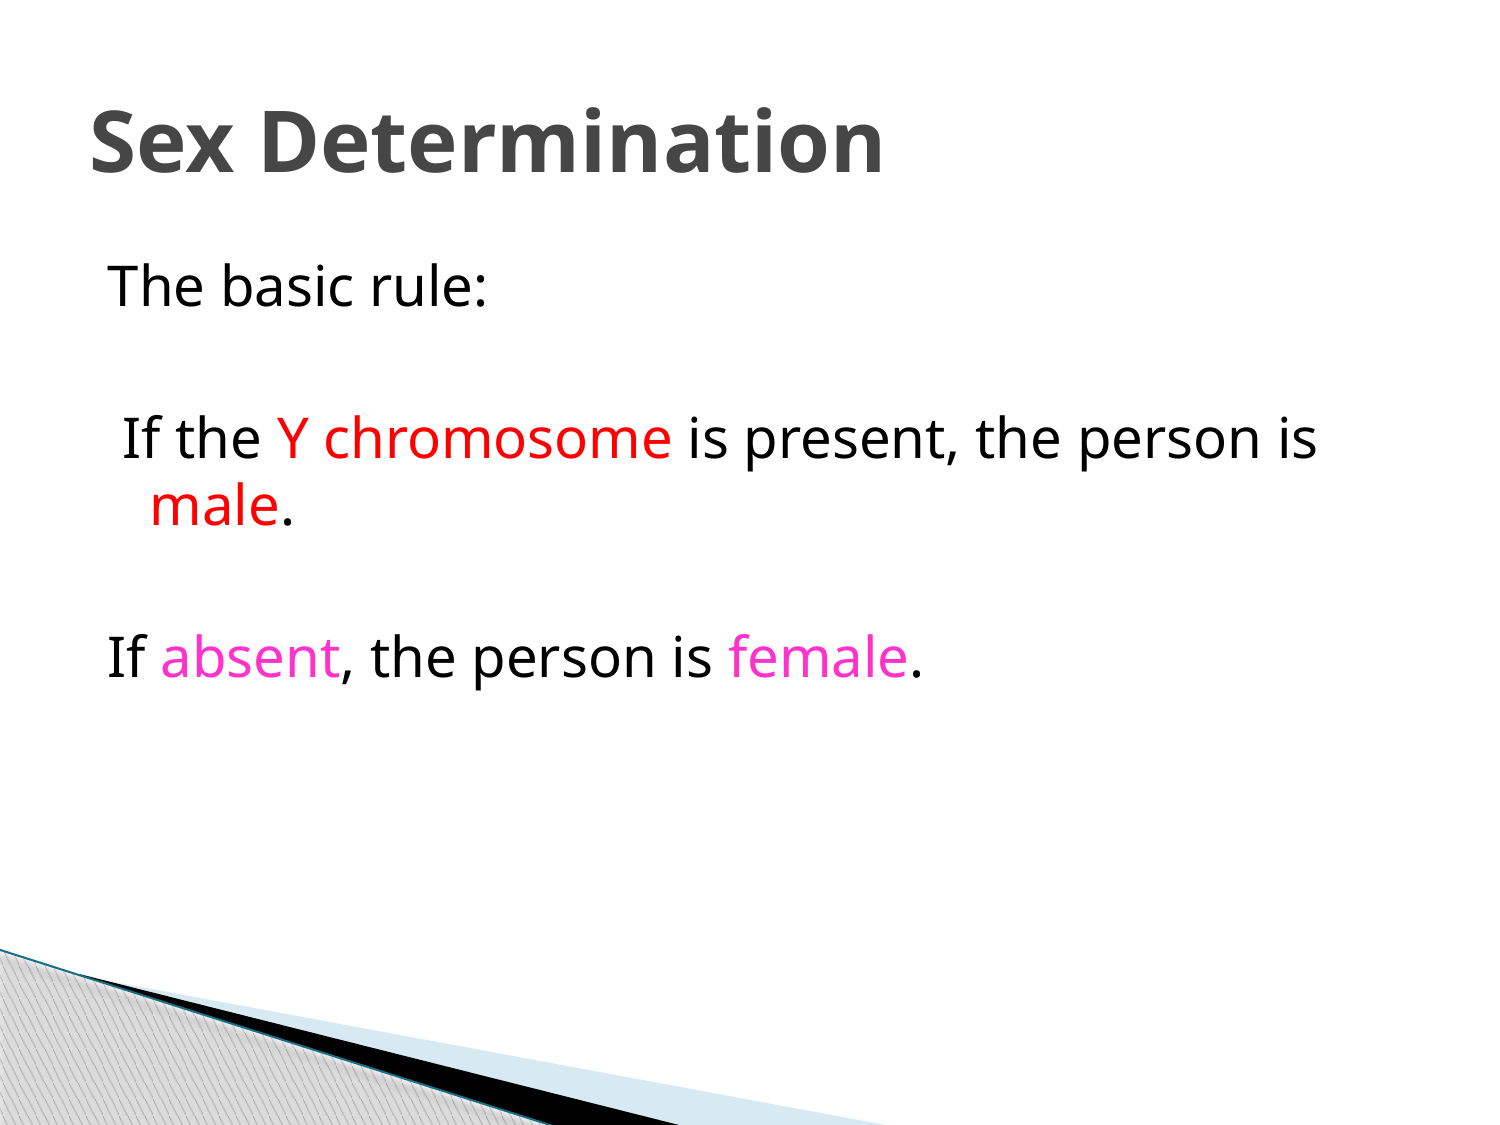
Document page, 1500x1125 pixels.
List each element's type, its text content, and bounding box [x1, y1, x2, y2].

title Sex Determination [75, 45, 1425, 233]
list The basic rule: If the Y chromosome is present, the person is male. If absent, the person is female. [75, 242, 1425, 986]
